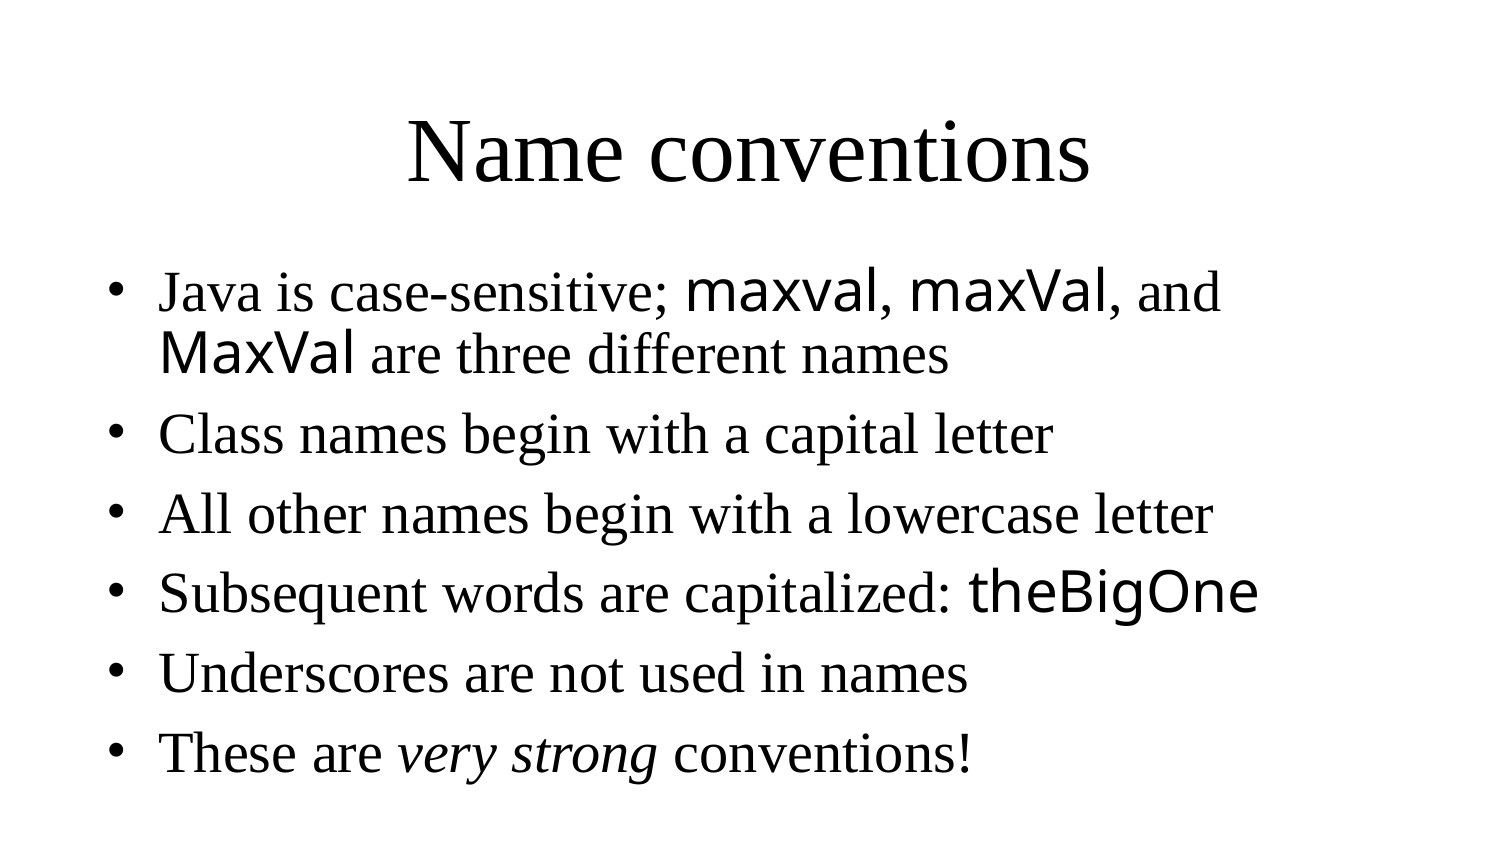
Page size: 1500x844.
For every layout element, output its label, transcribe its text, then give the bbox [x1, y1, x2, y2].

title Name conventions [112, 75, 1388, 216]
list Java is case-sensitive; maxval, maxVal, and MaxVal are three different names Class names begin with a capital letter All other names begin with a lowercase letter Subsequent words are capitalized: theBigOne Underscores are not used in names These are very strong conventions! [87, 253, 1438, 760]
